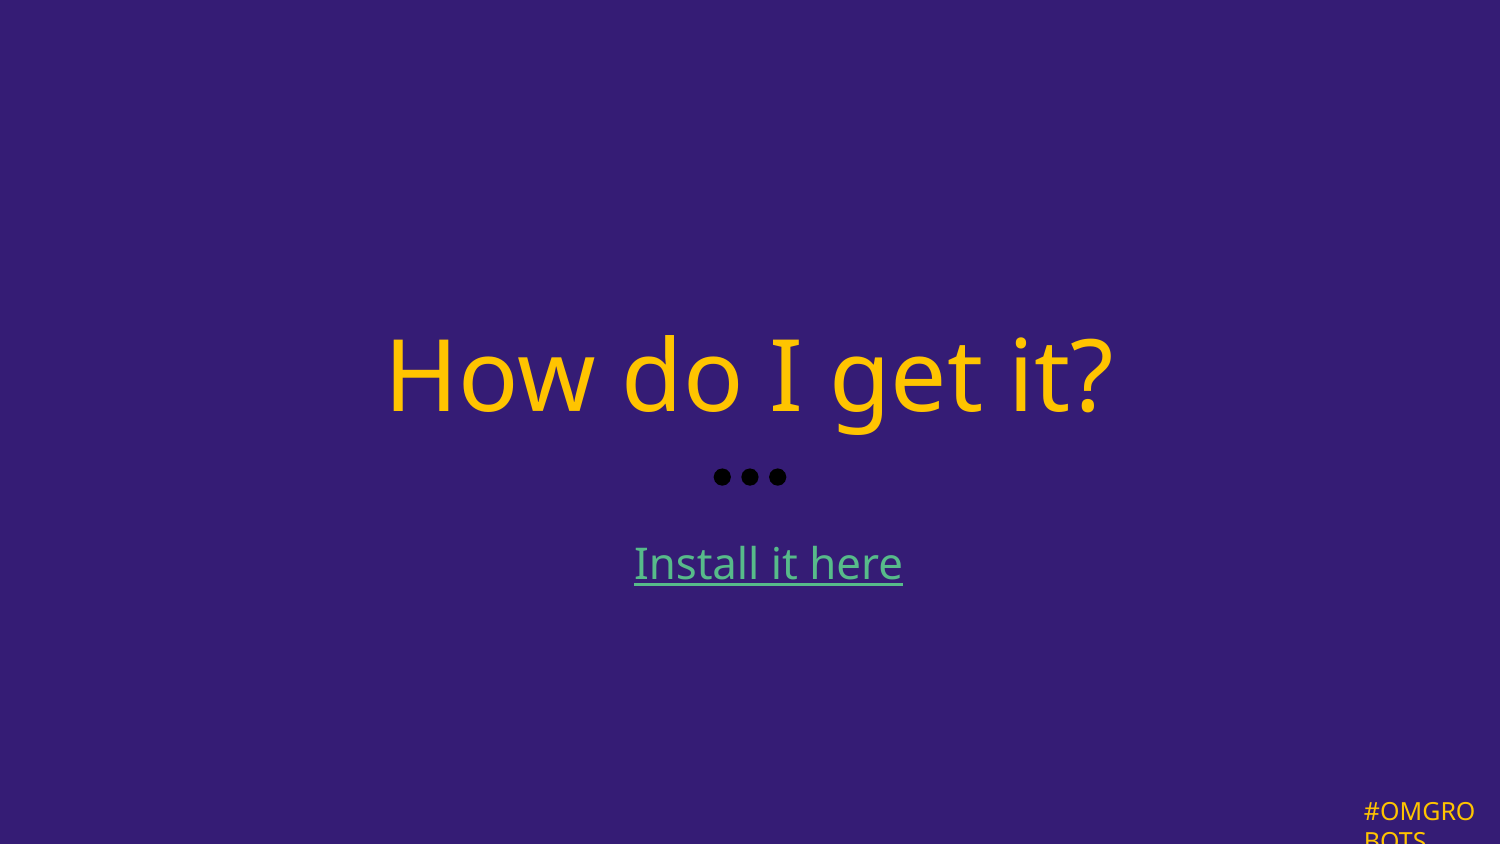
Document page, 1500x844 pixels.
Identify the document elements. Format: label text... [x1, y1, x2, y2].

title How do I get it? [110, 162, 1390, 447]
subtitle Install it here [110, 520, 1390, 651]
